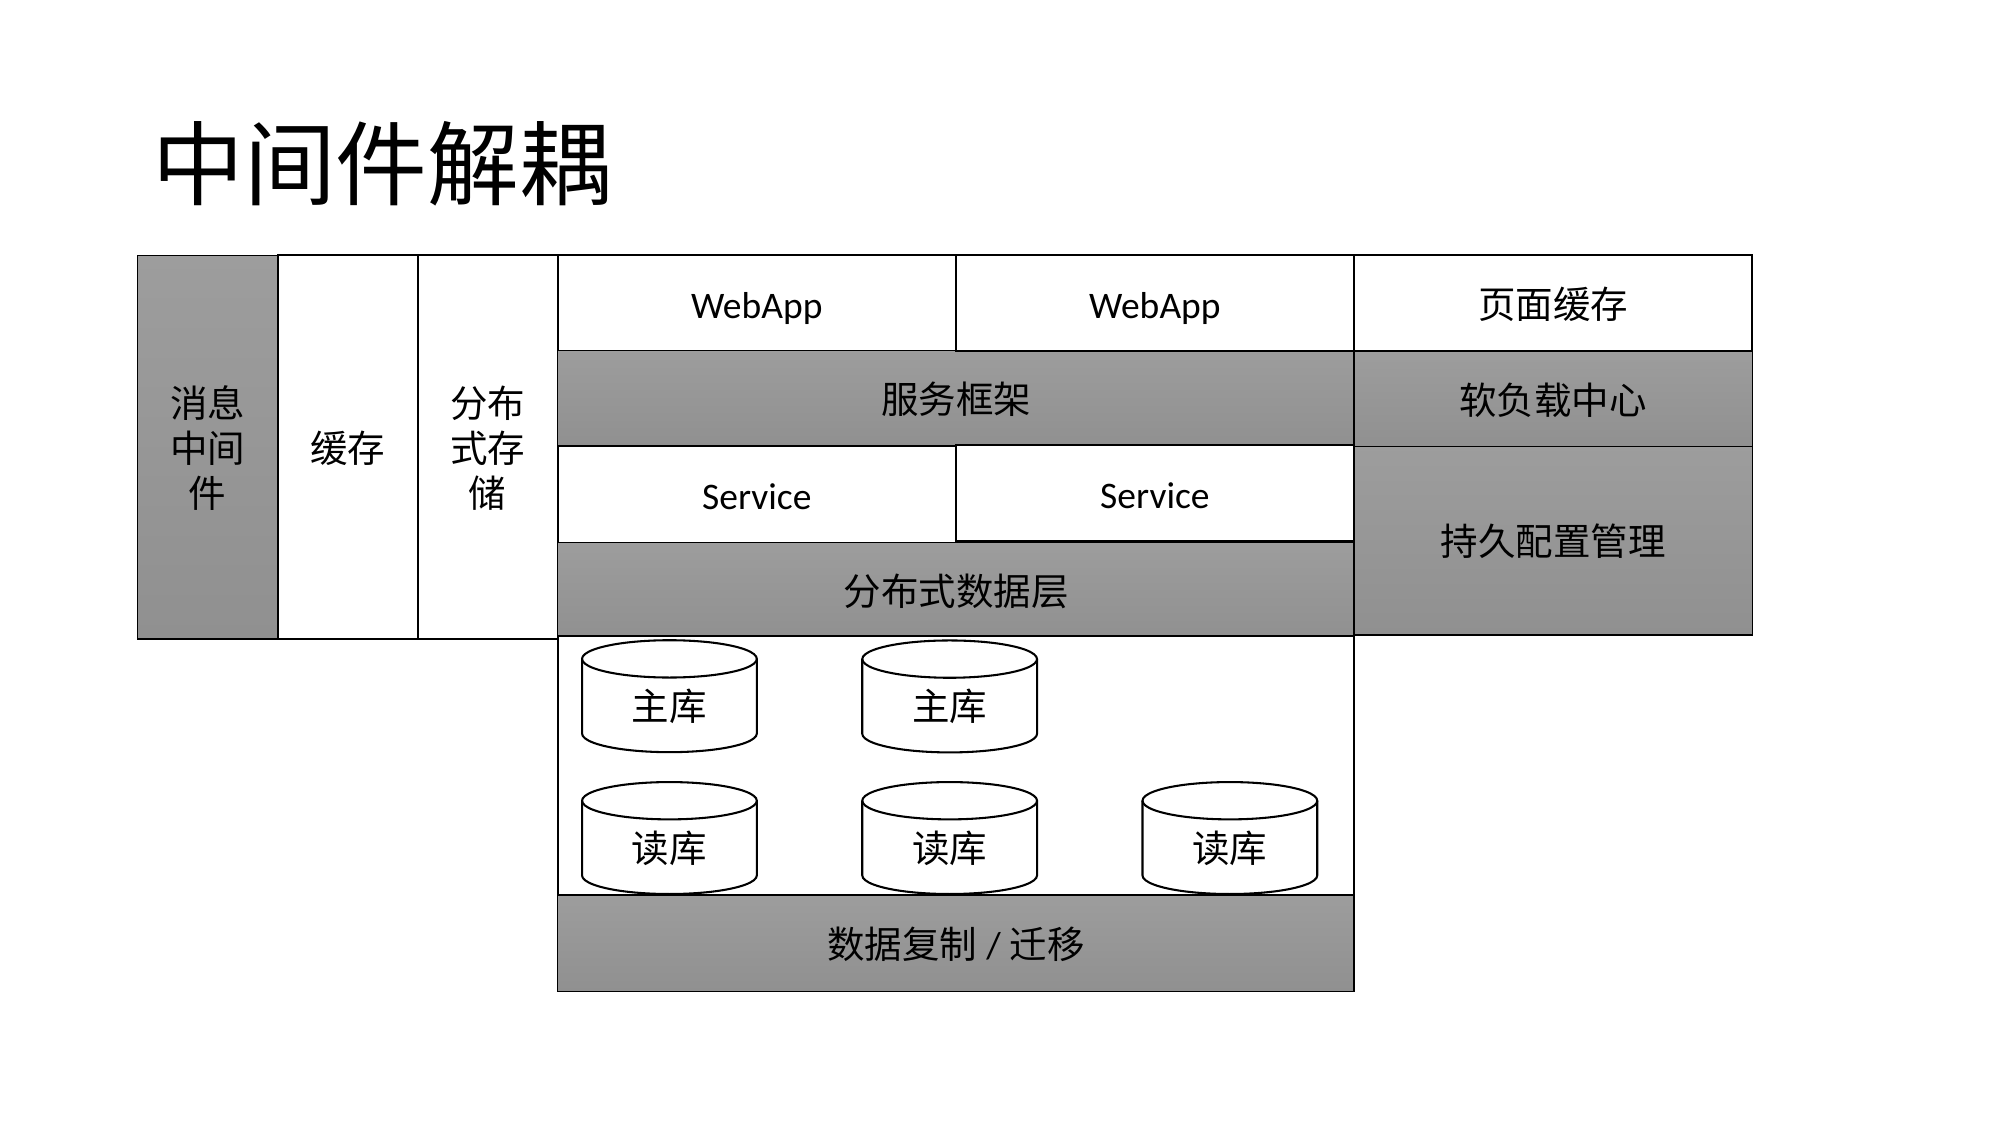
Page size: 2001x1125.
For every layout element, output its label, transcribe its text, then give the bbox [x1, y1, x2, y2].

text_box Service [955, 444, 1354, 542]
text_box 页面缓存 [1353, 254, 1753, 352]
text_box 读库 [581, 781, 758, 896]
text_box 消息中间件 [137, 255, 277, 640]
text_box 软负载中心 [1354, 351, 1753, 446]
text_box 读库 [861, 781, 1039, 896]
text_box 主库 [861, 639, 1039, 754]
text_box 分布式存储 [417, 254, 557, 640]
text_box 读库 [1141, 781, 1319, 896]
text_box WebApp [955, 254, 1353, 352]
text_box 服务框架 [557, 350, 1354, 445]
text_box 缓存 [277, 254, 417, 640]
text_box Service [557, 445, 955, 542]
text_box 分布式数据层 [557, 542, 1354, 635]
text_box 主库 [581, 639, 758, 754]
text_box WebApp [557, 254, 955, 350]
text_box [557, 635, 1355, 895]
title 中间件解耦 [137, 59, 1863, 278]
text_box 数据复制/迁移 [557, 895, 1355, 992]
text_box 持久配置管理 [1354, 446, 1753, 636]
